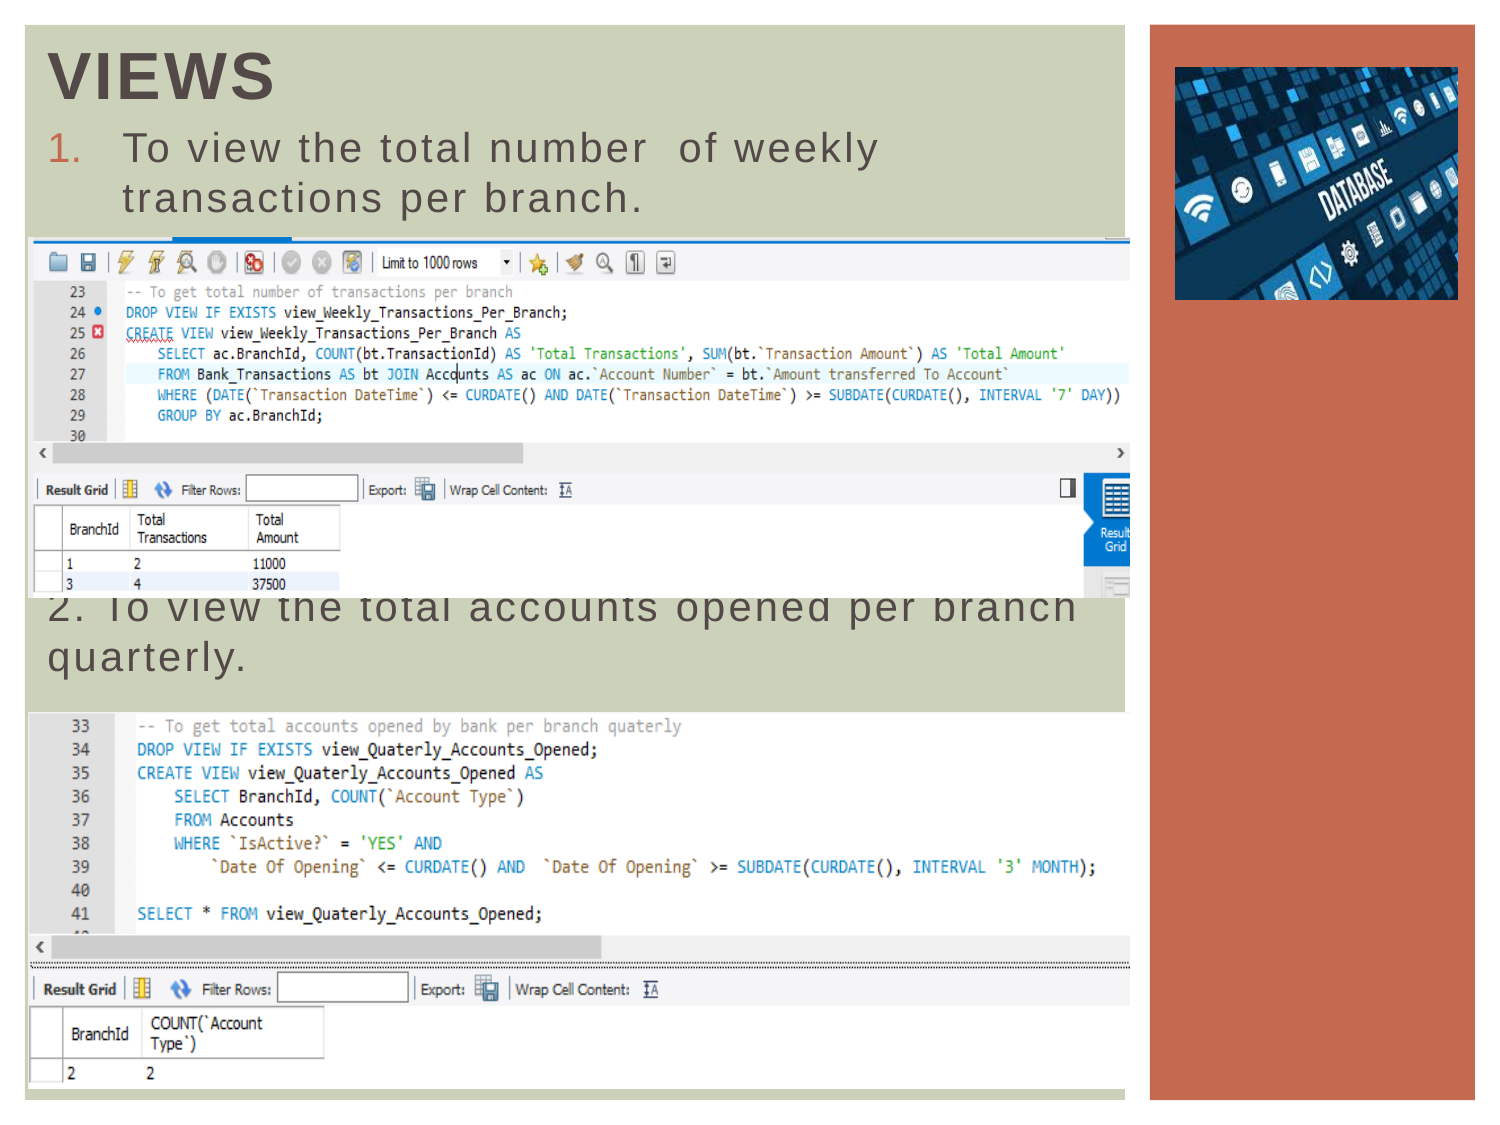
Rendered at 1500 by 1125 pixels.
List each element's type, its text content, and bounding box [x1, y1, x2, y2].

picture [28, 712, 1130, 1090]
list VIEWS To view the total number of weekly transactions per branch. 2. To view the total accounts opened per branch quarterly. [24, 604, 1113, 715]
picture [1174, 67, 1458, 301]
picture [28, 237, 1130, 599]
list VIEWS To view the total number of weekly transactions per branch. 2. To view the total accounts opened per branch quarterly. [24, 24, 1113, 240]
